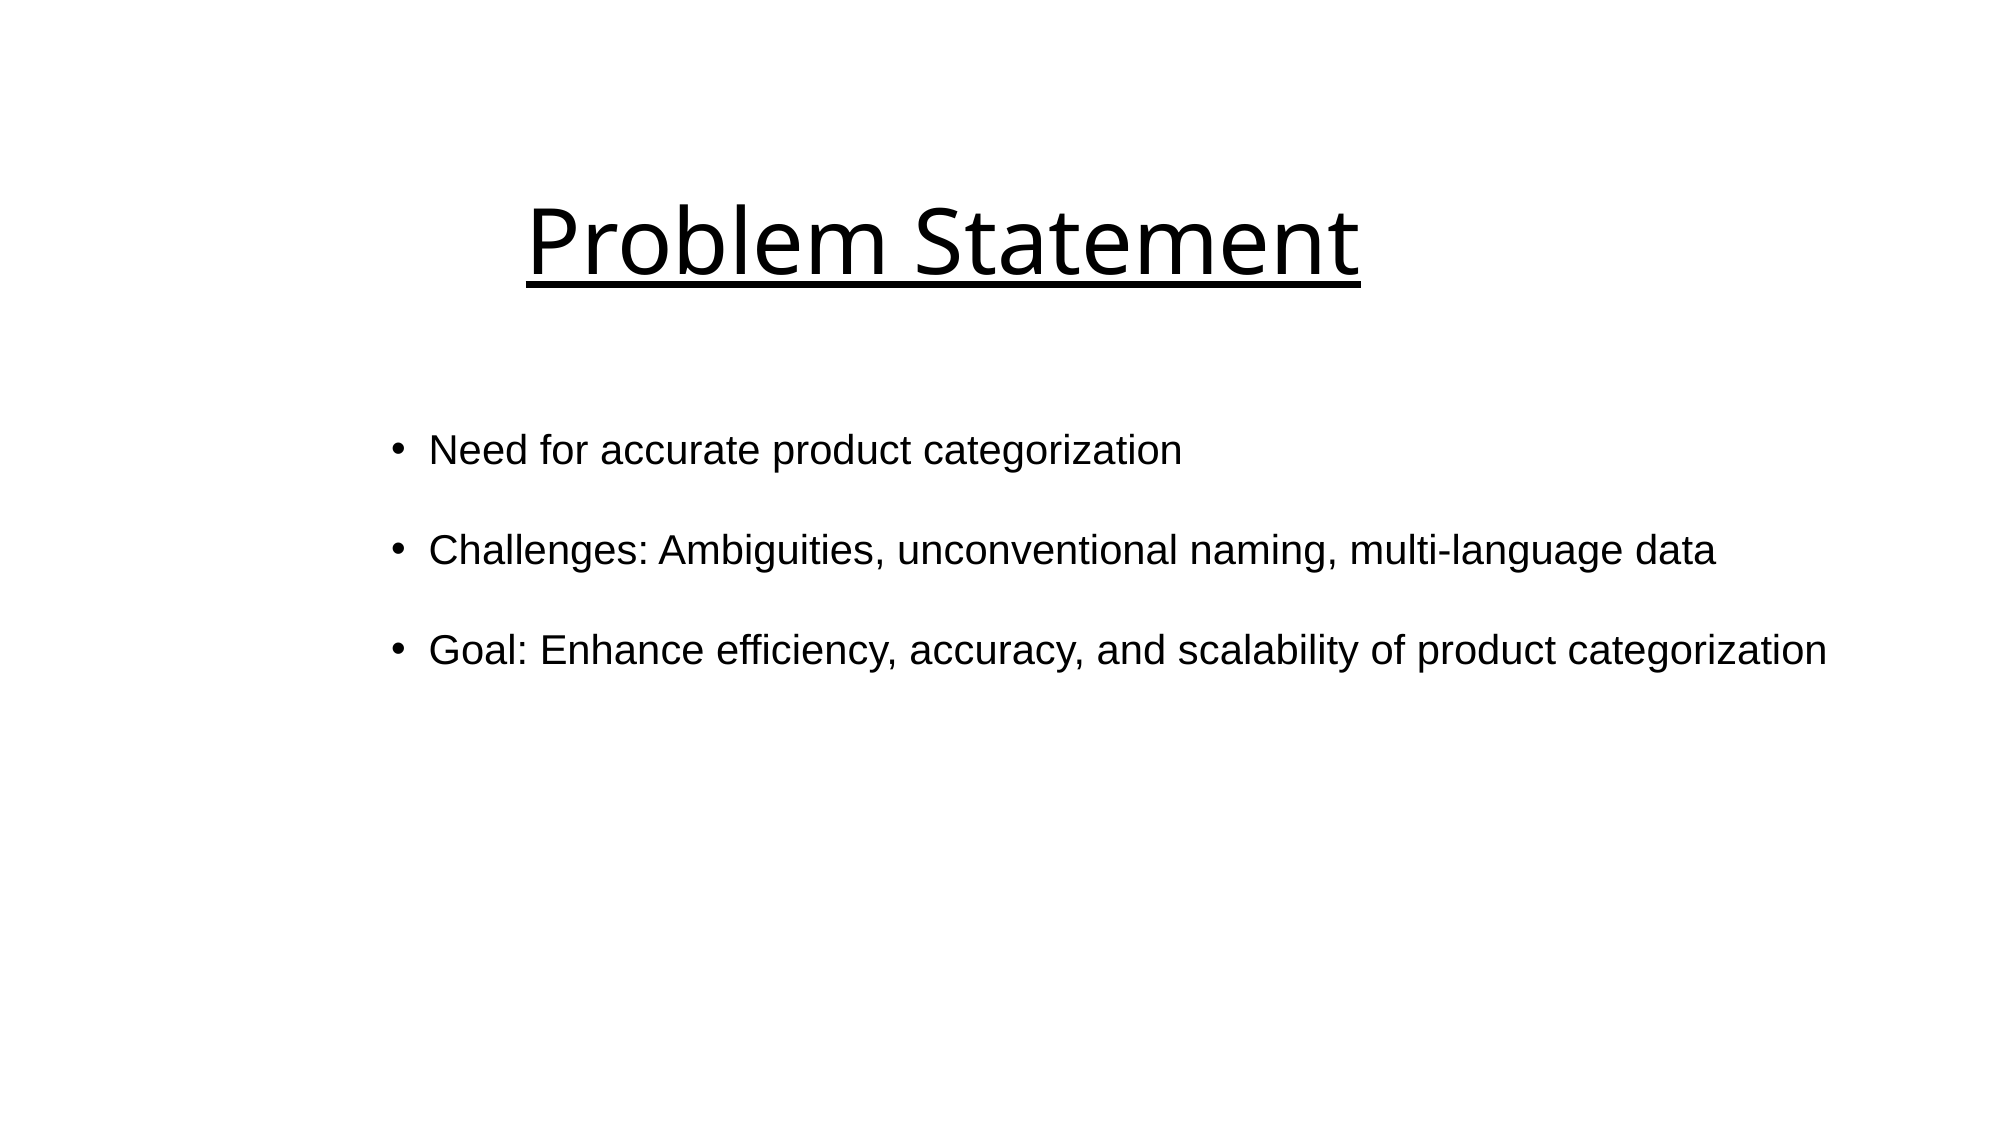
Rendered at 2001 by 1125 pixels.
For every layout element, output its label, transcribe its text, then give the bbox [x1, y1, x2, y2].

title Problem Statement [80, 135, 1806, 354]
list Need for accurate product categorization Challenges: Ambiguities, unconventional naming, multi-language data Goal: Enhance efficiency, accuracy, and scalability of product categorization [375, 198, 1865, 852]
